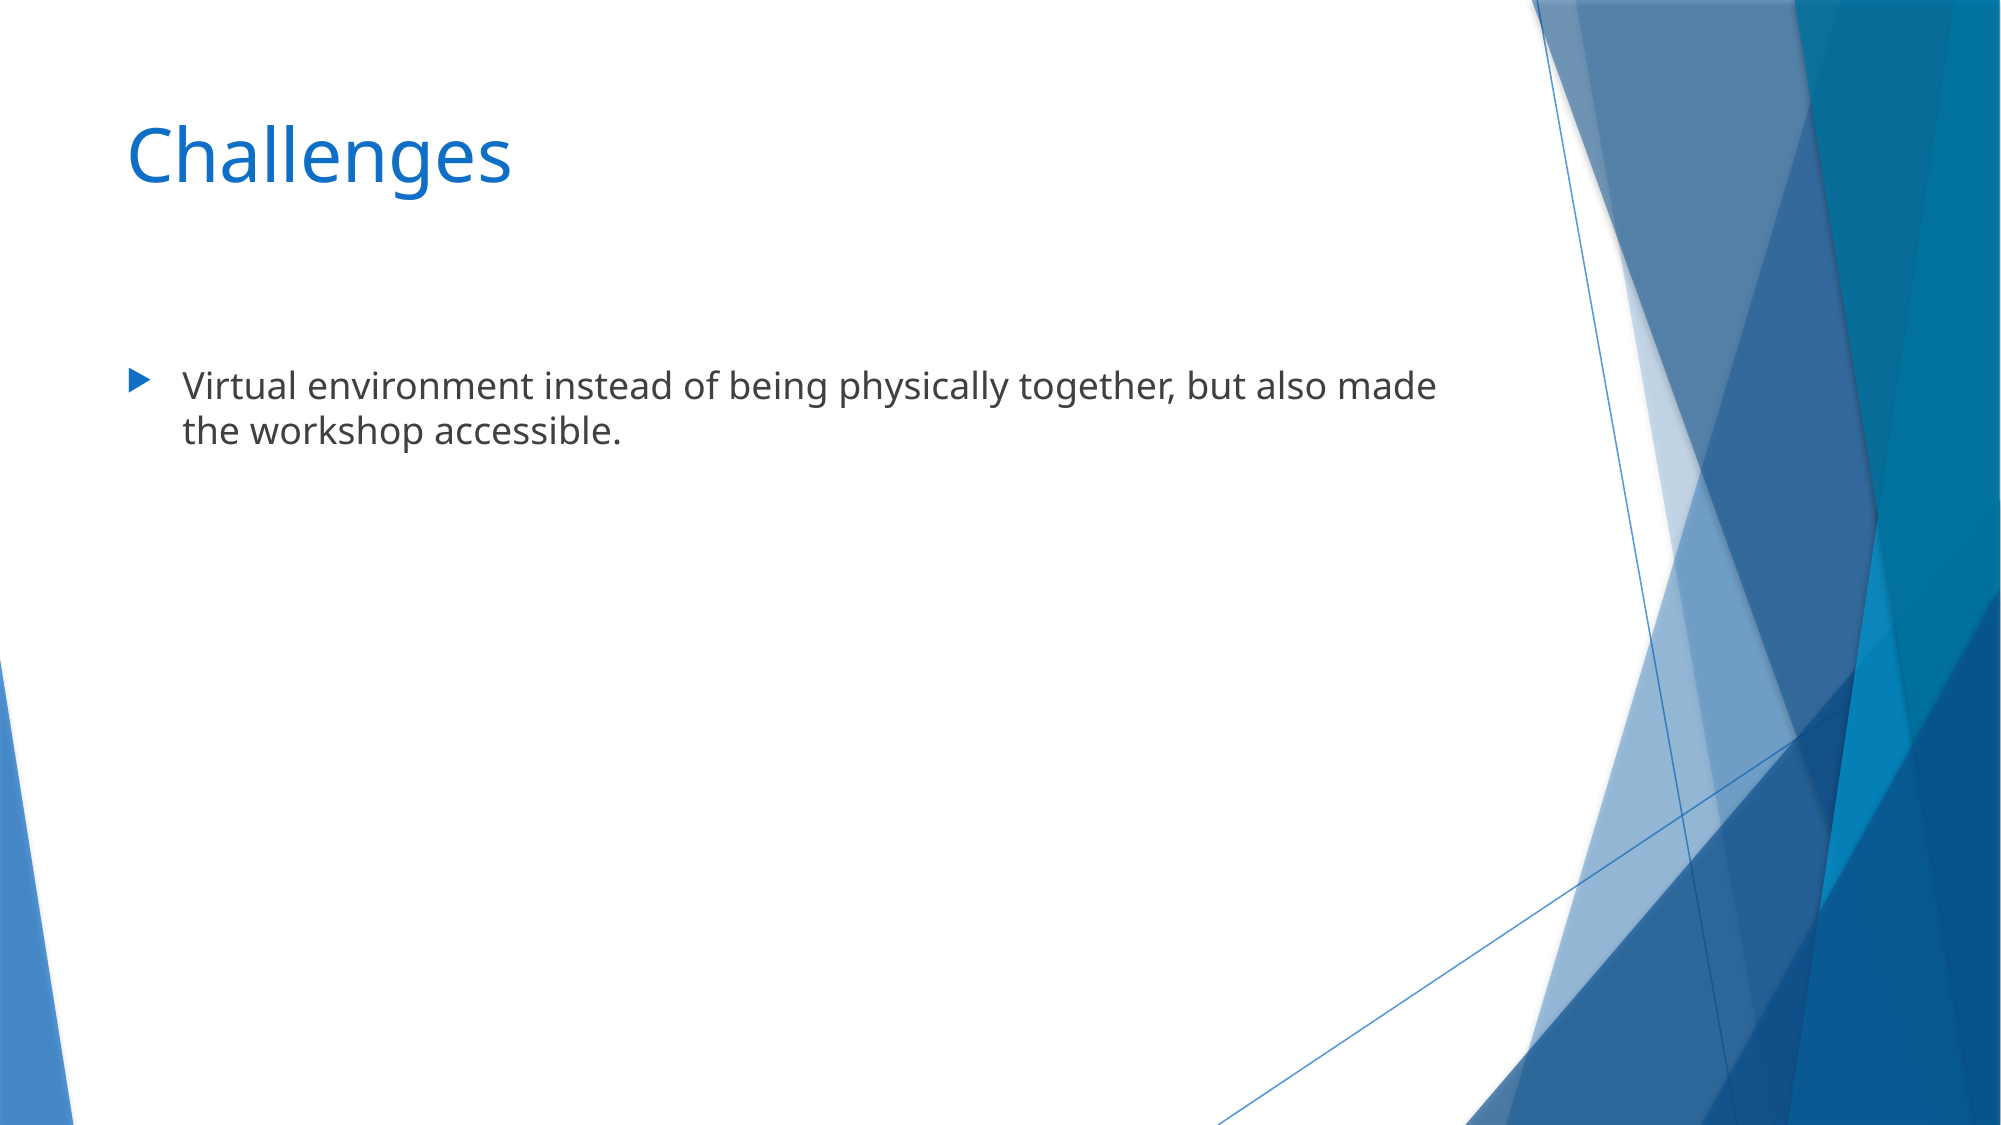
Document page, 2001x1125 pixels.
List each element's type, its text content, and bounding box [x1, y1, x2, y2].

list Virtual environment instead of being physically together, but also made the workshop accessible. [111, 354, 1522, 992]
title Challenges [111, 99, 1522, 317]
